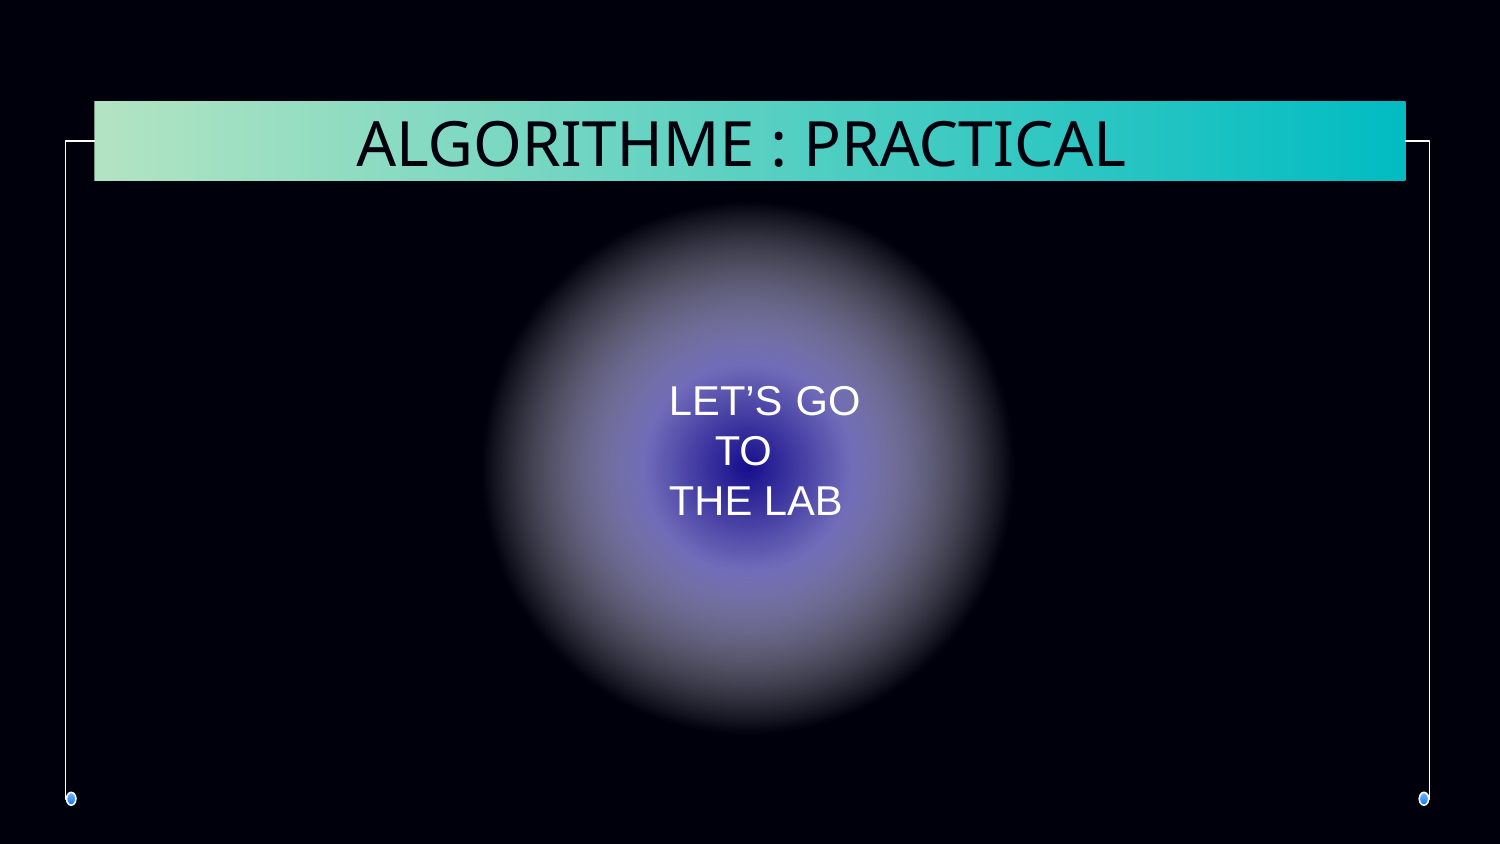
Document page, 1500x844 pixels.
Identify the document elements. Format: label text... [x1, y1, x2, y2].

text_box [1382, 101, 1406, 181]
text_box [1405, 140, 1429, 806]
text_box LET’S GO TO THE LAB [654, 366, 876, 532]
title ALGORITHME : PRACTICAL [118, 88, 1382, 183]
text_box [66, 140, 90, 806]
text_box [422, 183, 1073, 760]
text_box [94, 101, 118, 181]
